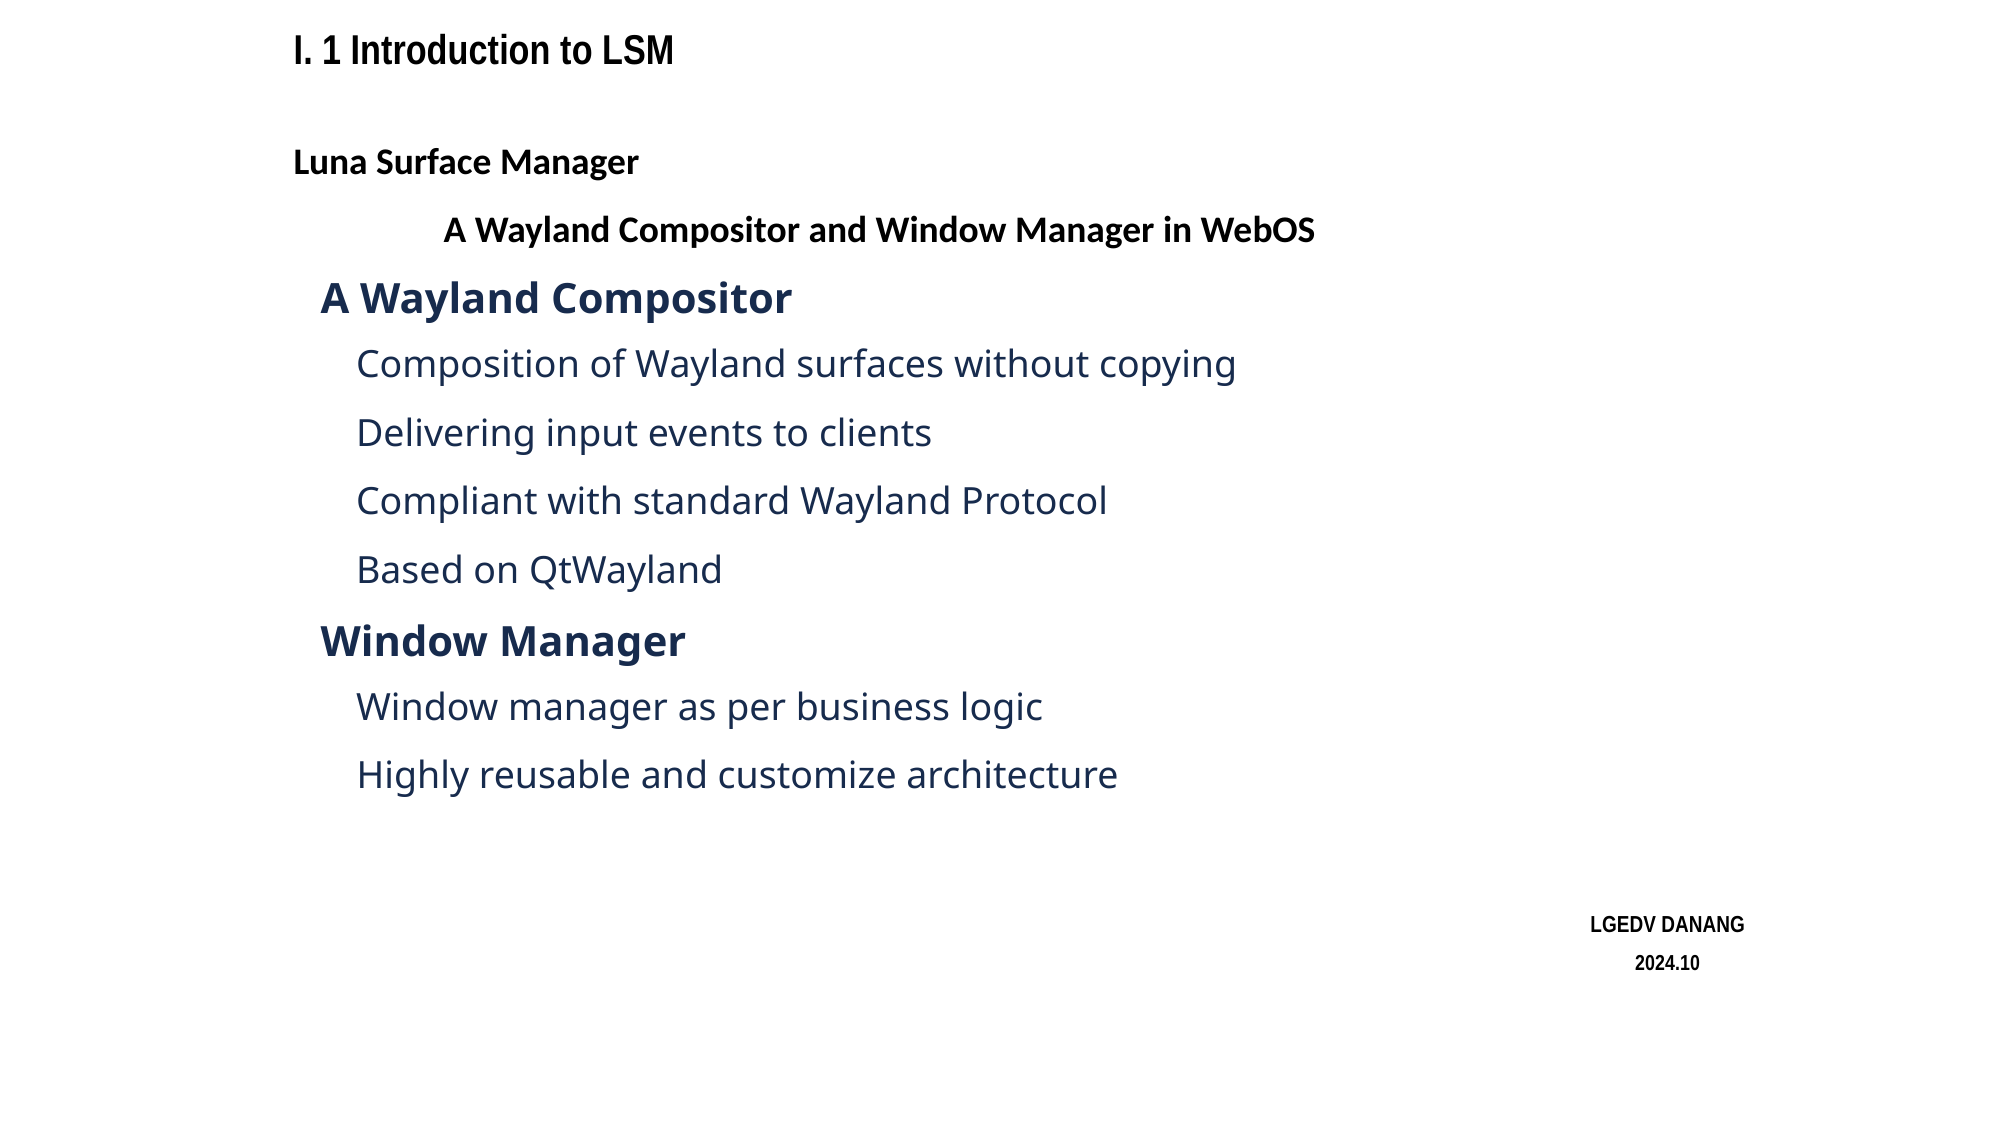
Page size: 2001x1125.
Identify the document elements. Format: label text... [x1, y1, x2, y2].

text_box Window manager as per business logic [341, 675, 1620, 736]
text_box Based on QtWayland [341, 538, 1586, 599]
text_box 2024.10 [1582, 945, 1753, 983]
text_box Delivering input events to clients [341, 401, 1586, 461]
text_box Composition of Wayland surfaces without copying [341, 332, 1586, 393]
text_box LGEDV DANANG [1537, 902, 1798, 945]
text_box Luna Surface Manager A Wayland Compositor and Window Manager in WebOS [278, 107, 1716, 258]
text_box Window Manager [305, 607, 1551, 672]
text_box Compliant with standard Wayland Protocol [341, 469, 1586, 530]
text_box I. 1 Introduction to LSM [278, 15, 754, 80]
text_box A Wayland Compositor [305, 264, 1551, 329]
text_box Highly reusable and customize architecture [341, 744, 1620, 804]
